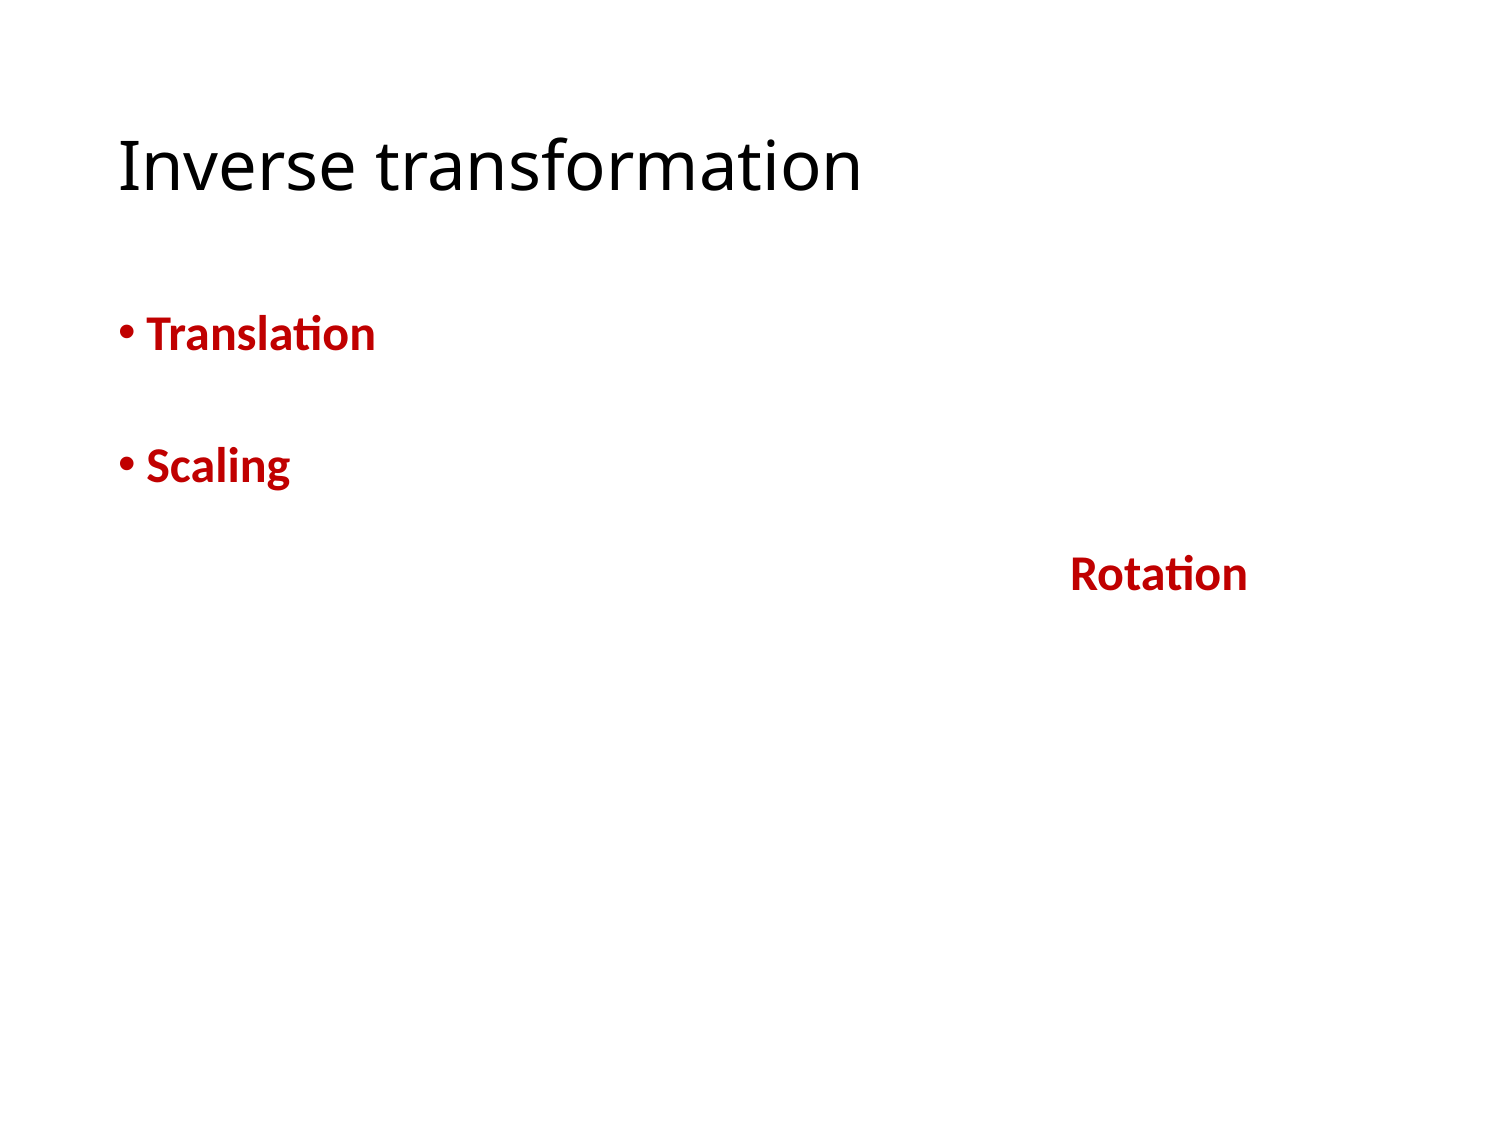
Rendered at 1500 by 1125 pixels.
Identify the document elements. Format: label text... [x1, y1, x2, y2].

title Inverse transformation [103, 59, 1397, 278]
